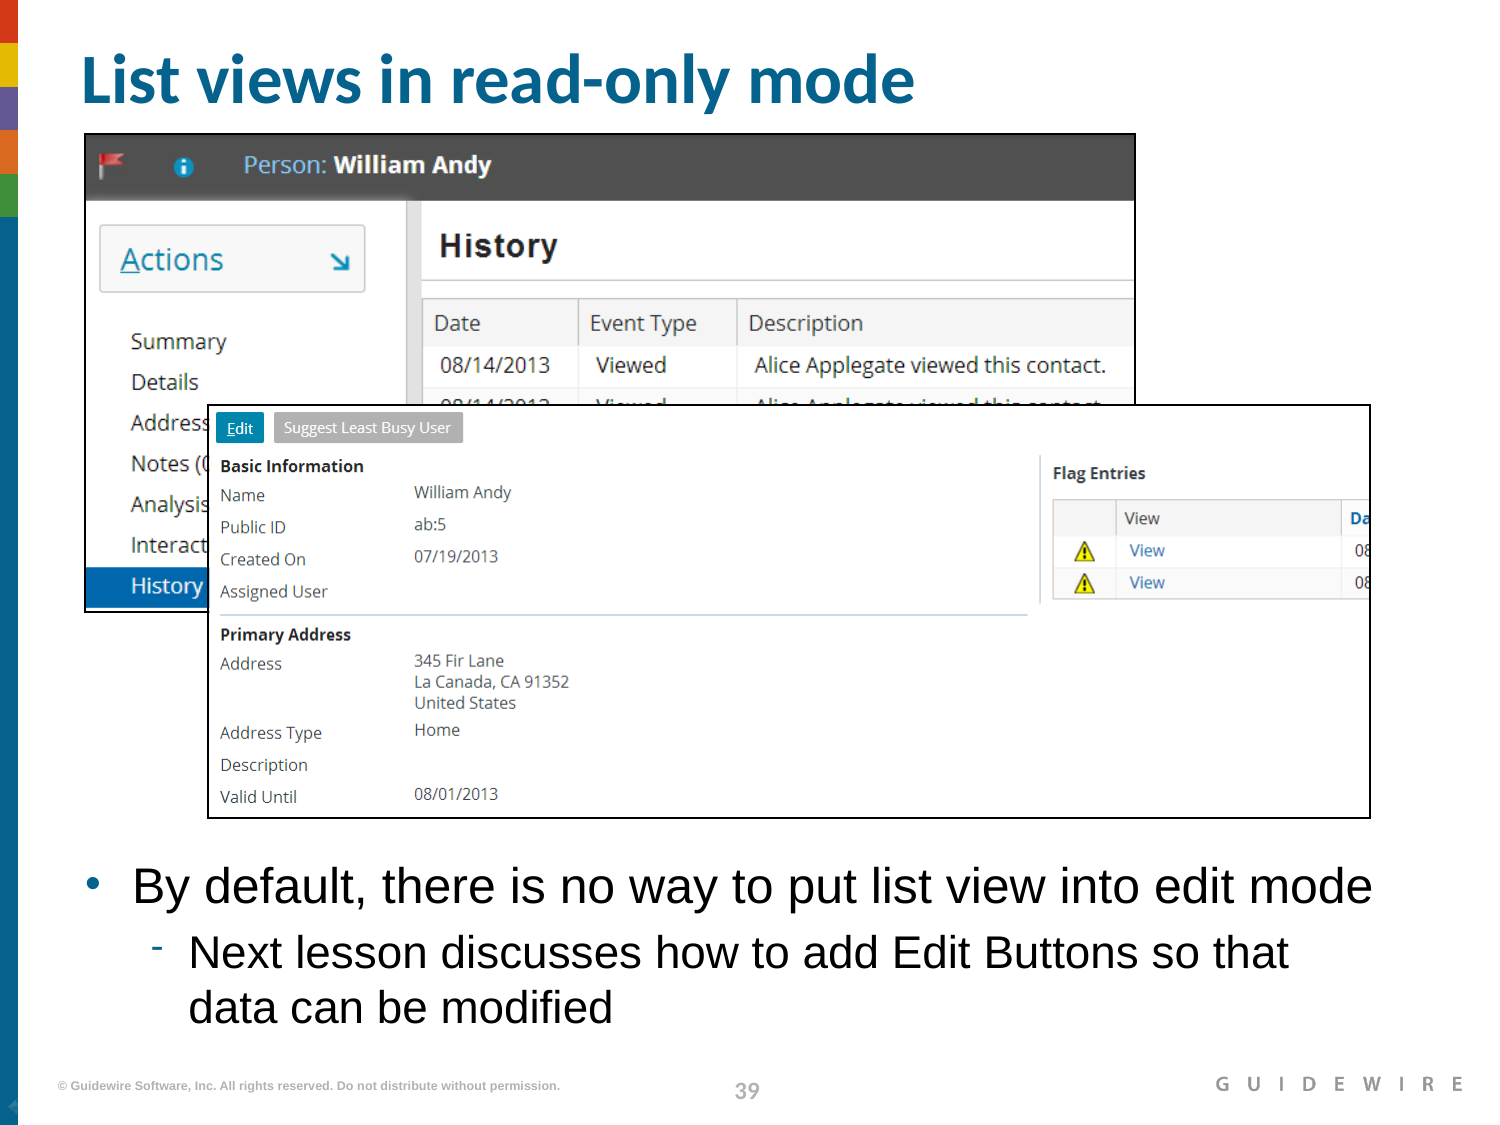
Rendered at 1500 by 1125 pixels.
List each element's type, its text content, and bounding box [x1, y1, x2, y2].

picture [10, 1101, 18, 1111]
list By default, there is no way to put list view into edit mode Next lesson discusses how to add Edit Buttons so that data can be modified [85, 853, 1387, 1066]
picture [85, 134, 1370, 817]
picture [0, 0, 18, 216]
picture [1215, 1073, 1480, 1096]
title List views in read-only mode [81, 19, 1446, 142]
